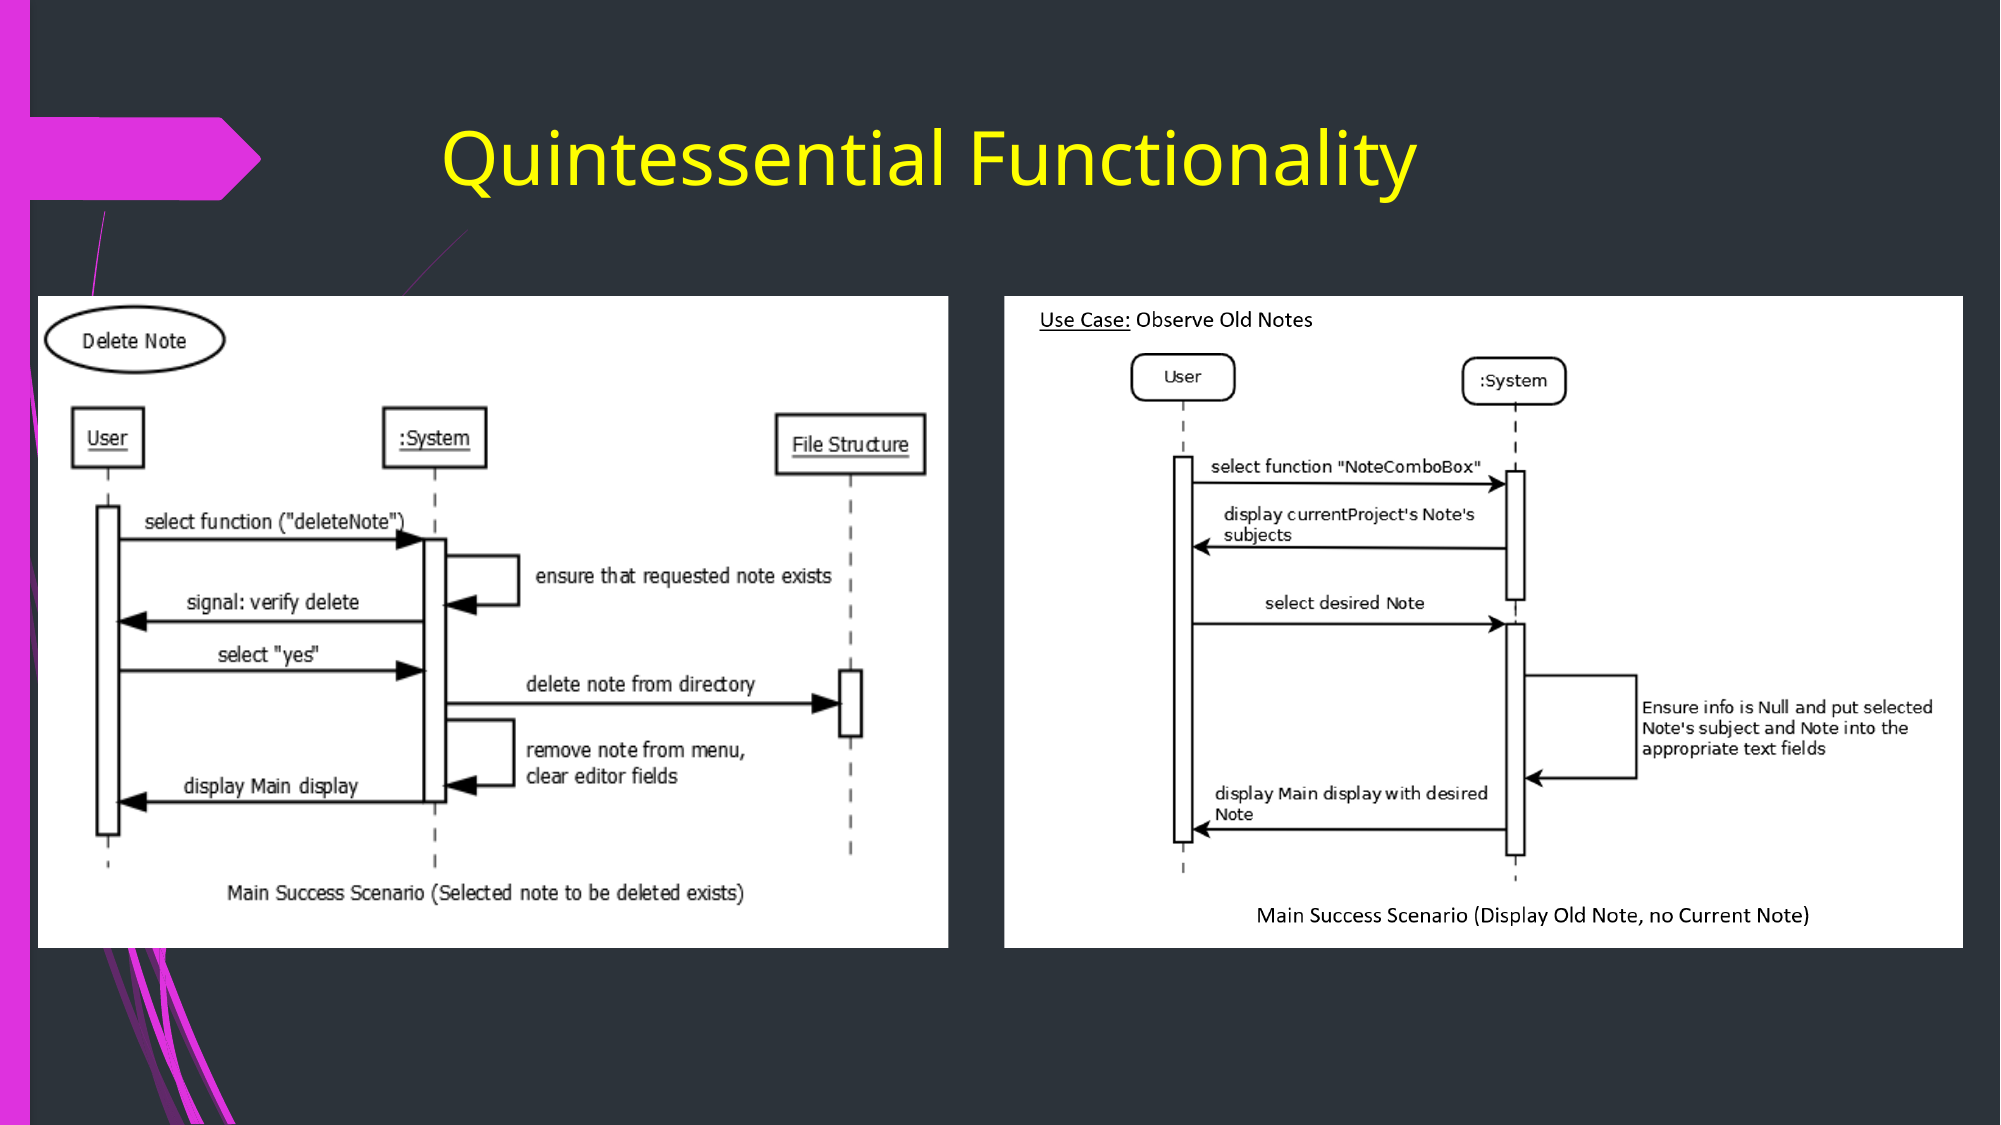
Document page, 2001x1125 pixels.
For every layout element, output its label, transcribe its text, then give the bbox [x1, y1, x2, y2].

title Quintessential Functionality [425, 102, 1888, 313]
picture [1004, 296, 1964, 948]
picture [37, 296, 949, 948]
